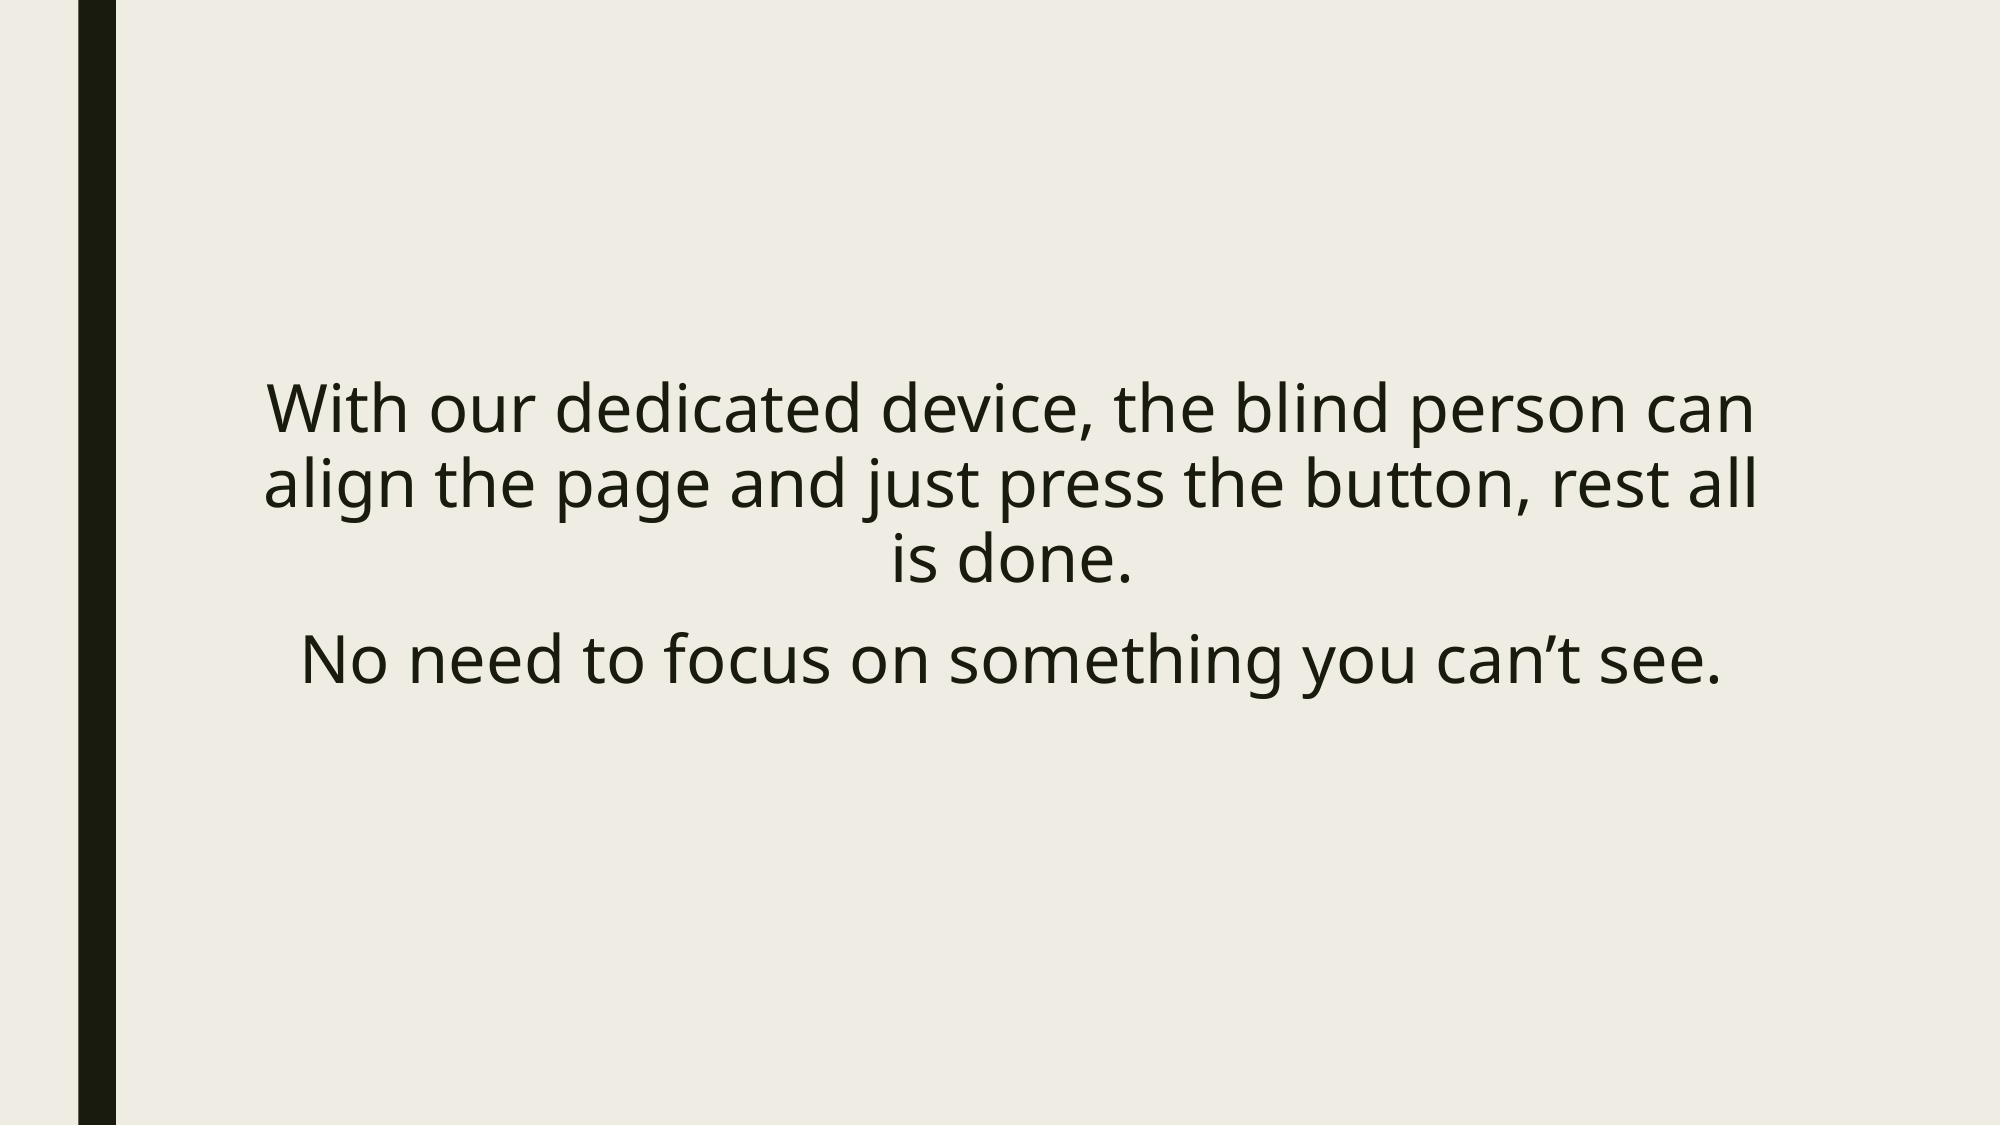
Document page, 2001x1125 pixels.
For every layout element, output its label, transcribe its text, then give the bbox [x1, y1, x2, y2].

list With our dedicated device, the blind person can align the page and just press the button, rest all is done. No need to focus on something you can’t see. [225, 364, 1800, 963]
